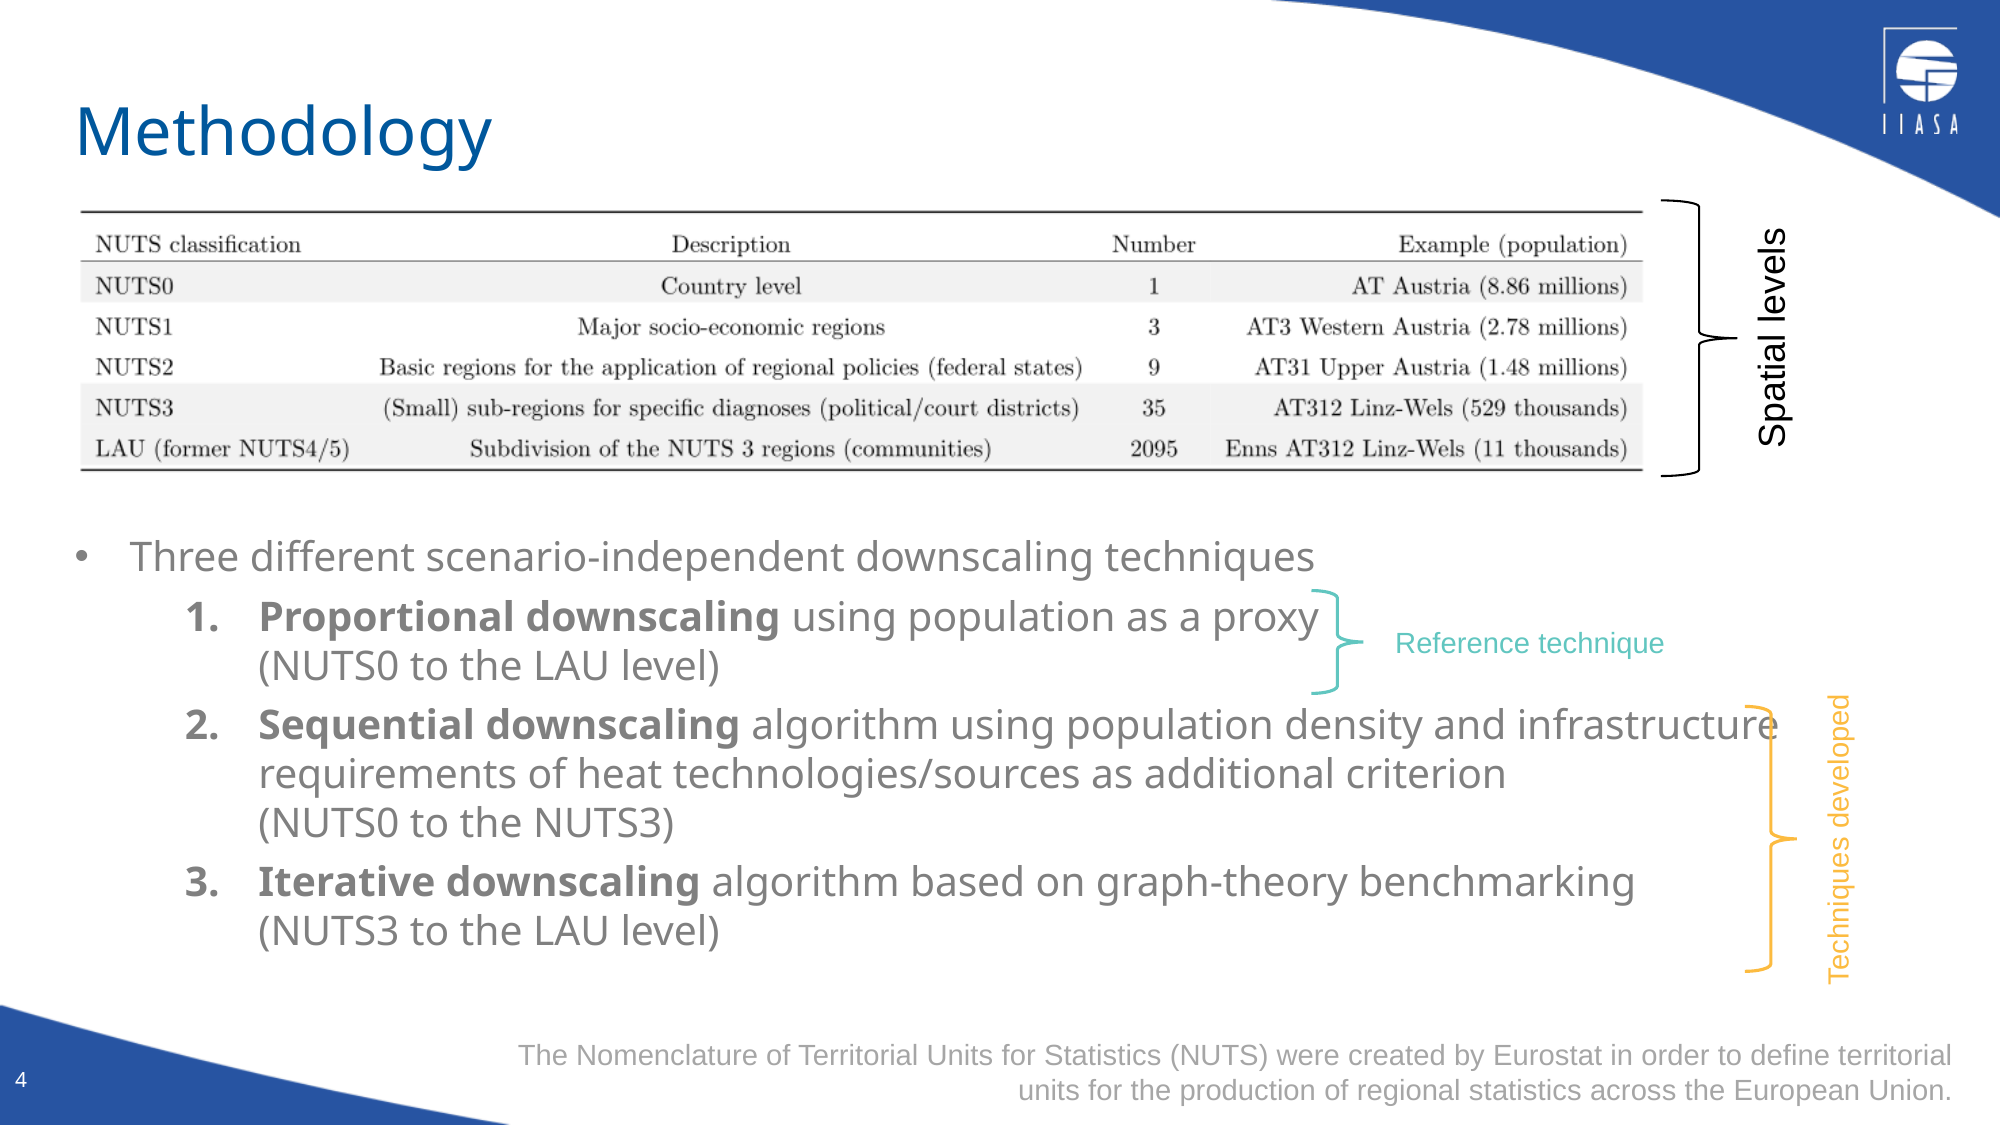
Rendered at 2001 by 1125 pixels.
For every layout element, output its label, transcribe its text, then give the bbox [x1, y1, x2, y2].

title Methodology [59, 43, 1863, 224]
text_box [1662, 199, 1738, 477]
list Three different scenario-independent downscaling techniques Proportional downscaling using population as a proxy (NUTS0 to the LAU level) Sequential downscaling algorithm using population density and infrastructure requirements of heat technologies/sources as additional criterion (NUTS0 to the NUTS3) Iterative downscaling algorithm based on graph-theory benchmarking (NUTS3 to the LAU level) [59, 518, 1797, 972]
text_box Reference technique [1315, 616, 1745, 667]
text_box The Nomenclature of Territorial Units for Statistics (NUTS) were created by Eurostat in order to define territorial units for the production of regional statistics across the European Union. [450, 1029, 1970, 1114]
text_box Spatial levels [1739, 161, 1800, 515]
slide_number 4 [0, 1042, 450, 1103]
picture [0, 0, 2000, 1125]
text_box [1311, 590, 1338, 694]
text_box [1744, 705, 1797, 972]
text_box Techniques developed [1811, 624, 1862, 1055]
